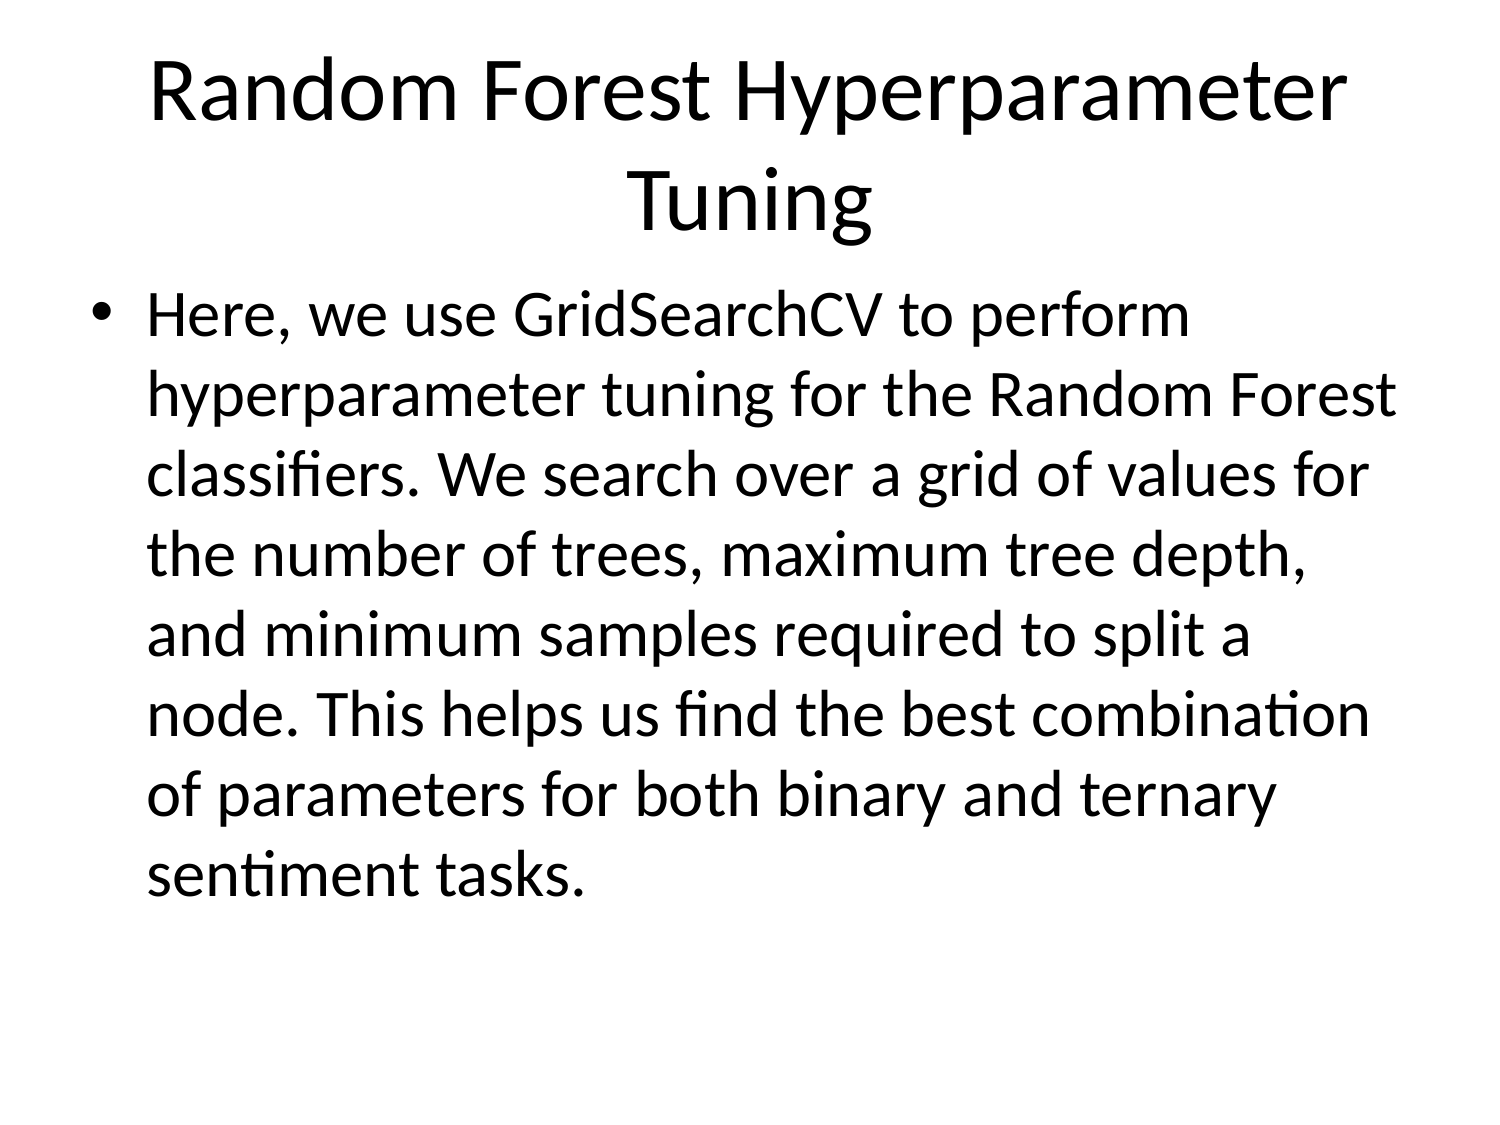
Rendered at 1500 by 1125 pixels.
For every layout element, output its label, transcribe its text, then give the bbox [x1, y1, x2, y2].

list Here, we use GridSearchCV to perform hyperparameter tuning for the Random Forest classifiers. We search over a grid of values for the number of trees, maximum tree depth, and minimum samples required to split a node. This helps us find the best combination of parameters for both binary and ternary sentiment tasks. [75, 262, 1425, 1005]
title Random Forest Hyperparameter Tuning [75, 45, 1425, 233]
